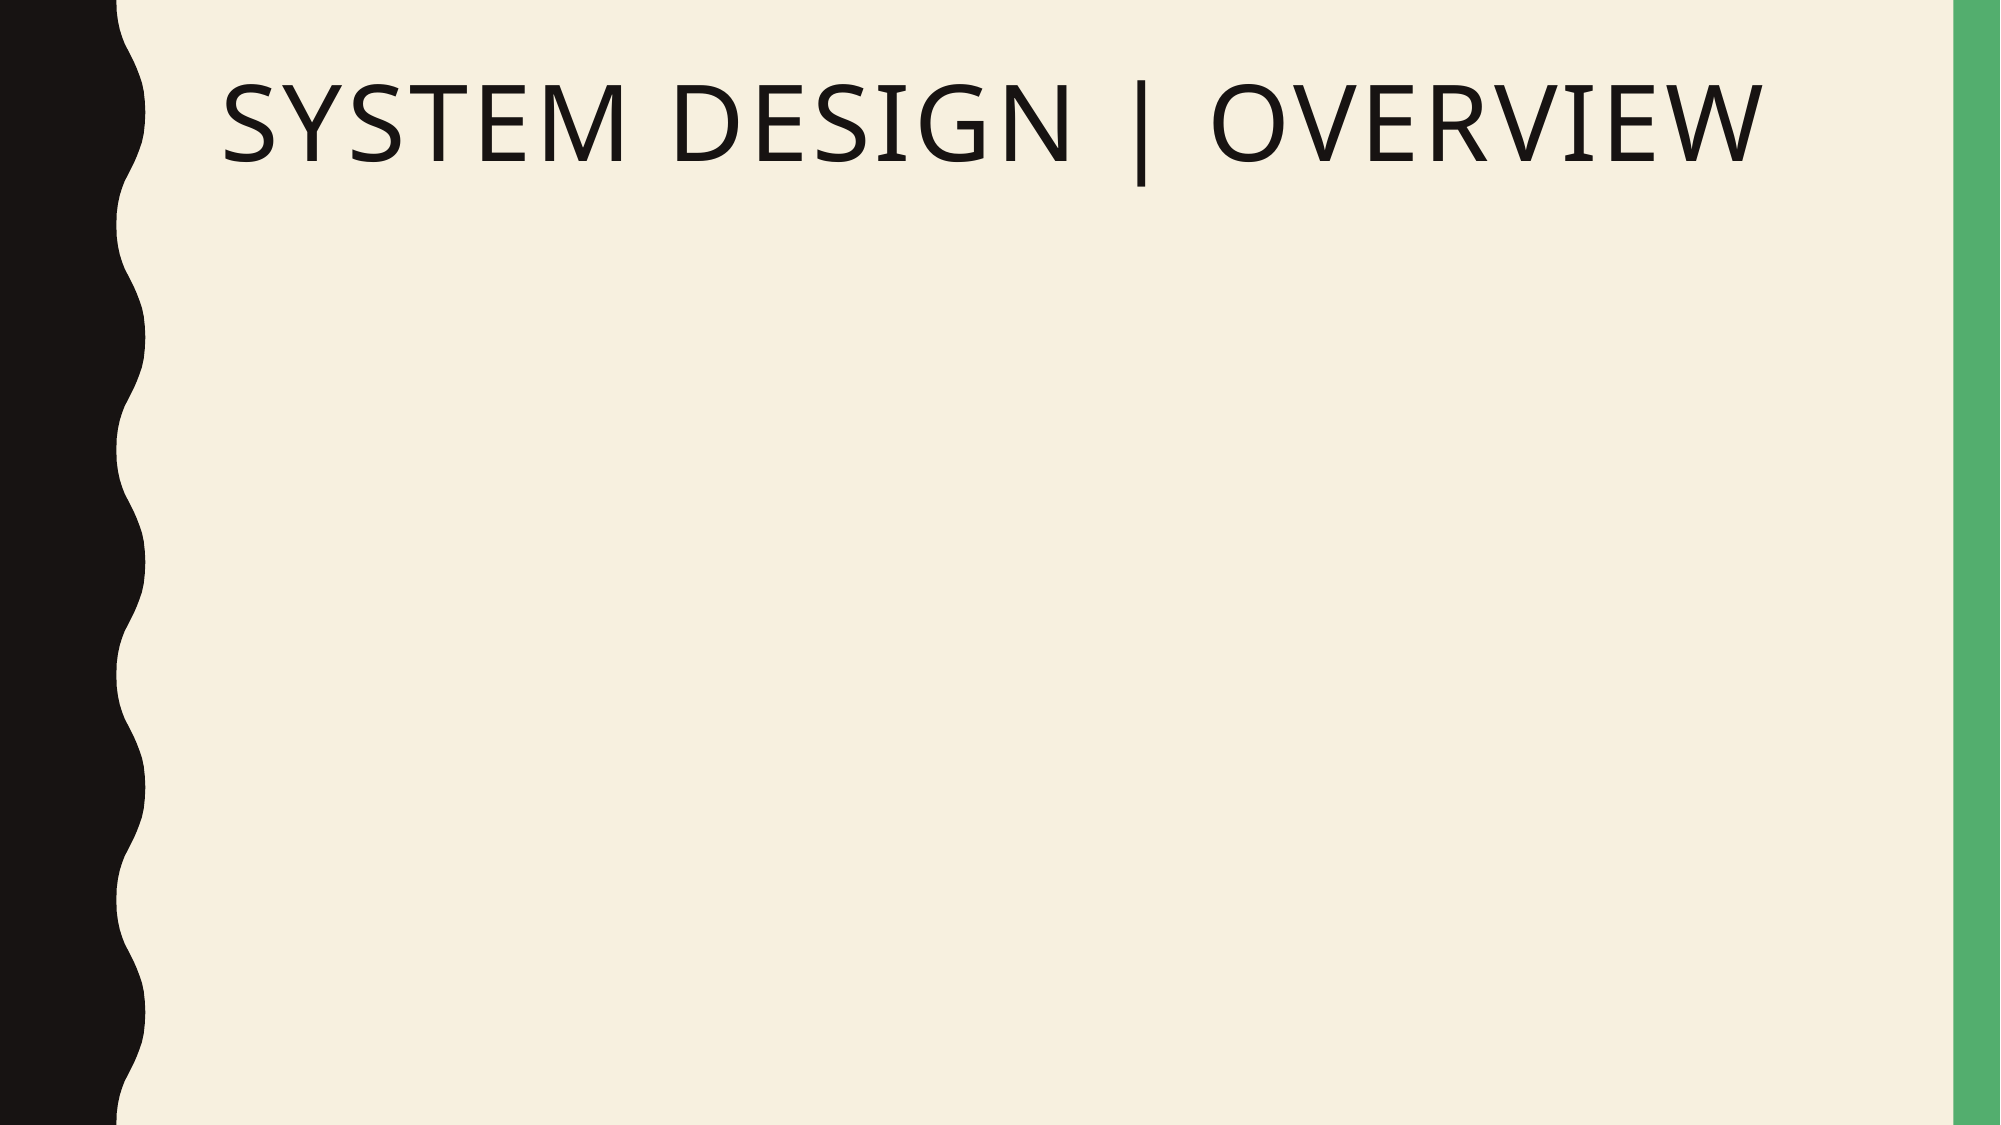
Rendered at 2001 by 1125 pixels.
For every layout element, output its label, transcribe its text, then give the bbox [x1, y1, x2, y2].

title System Design | Overview [205, 62, 1875, 308]
